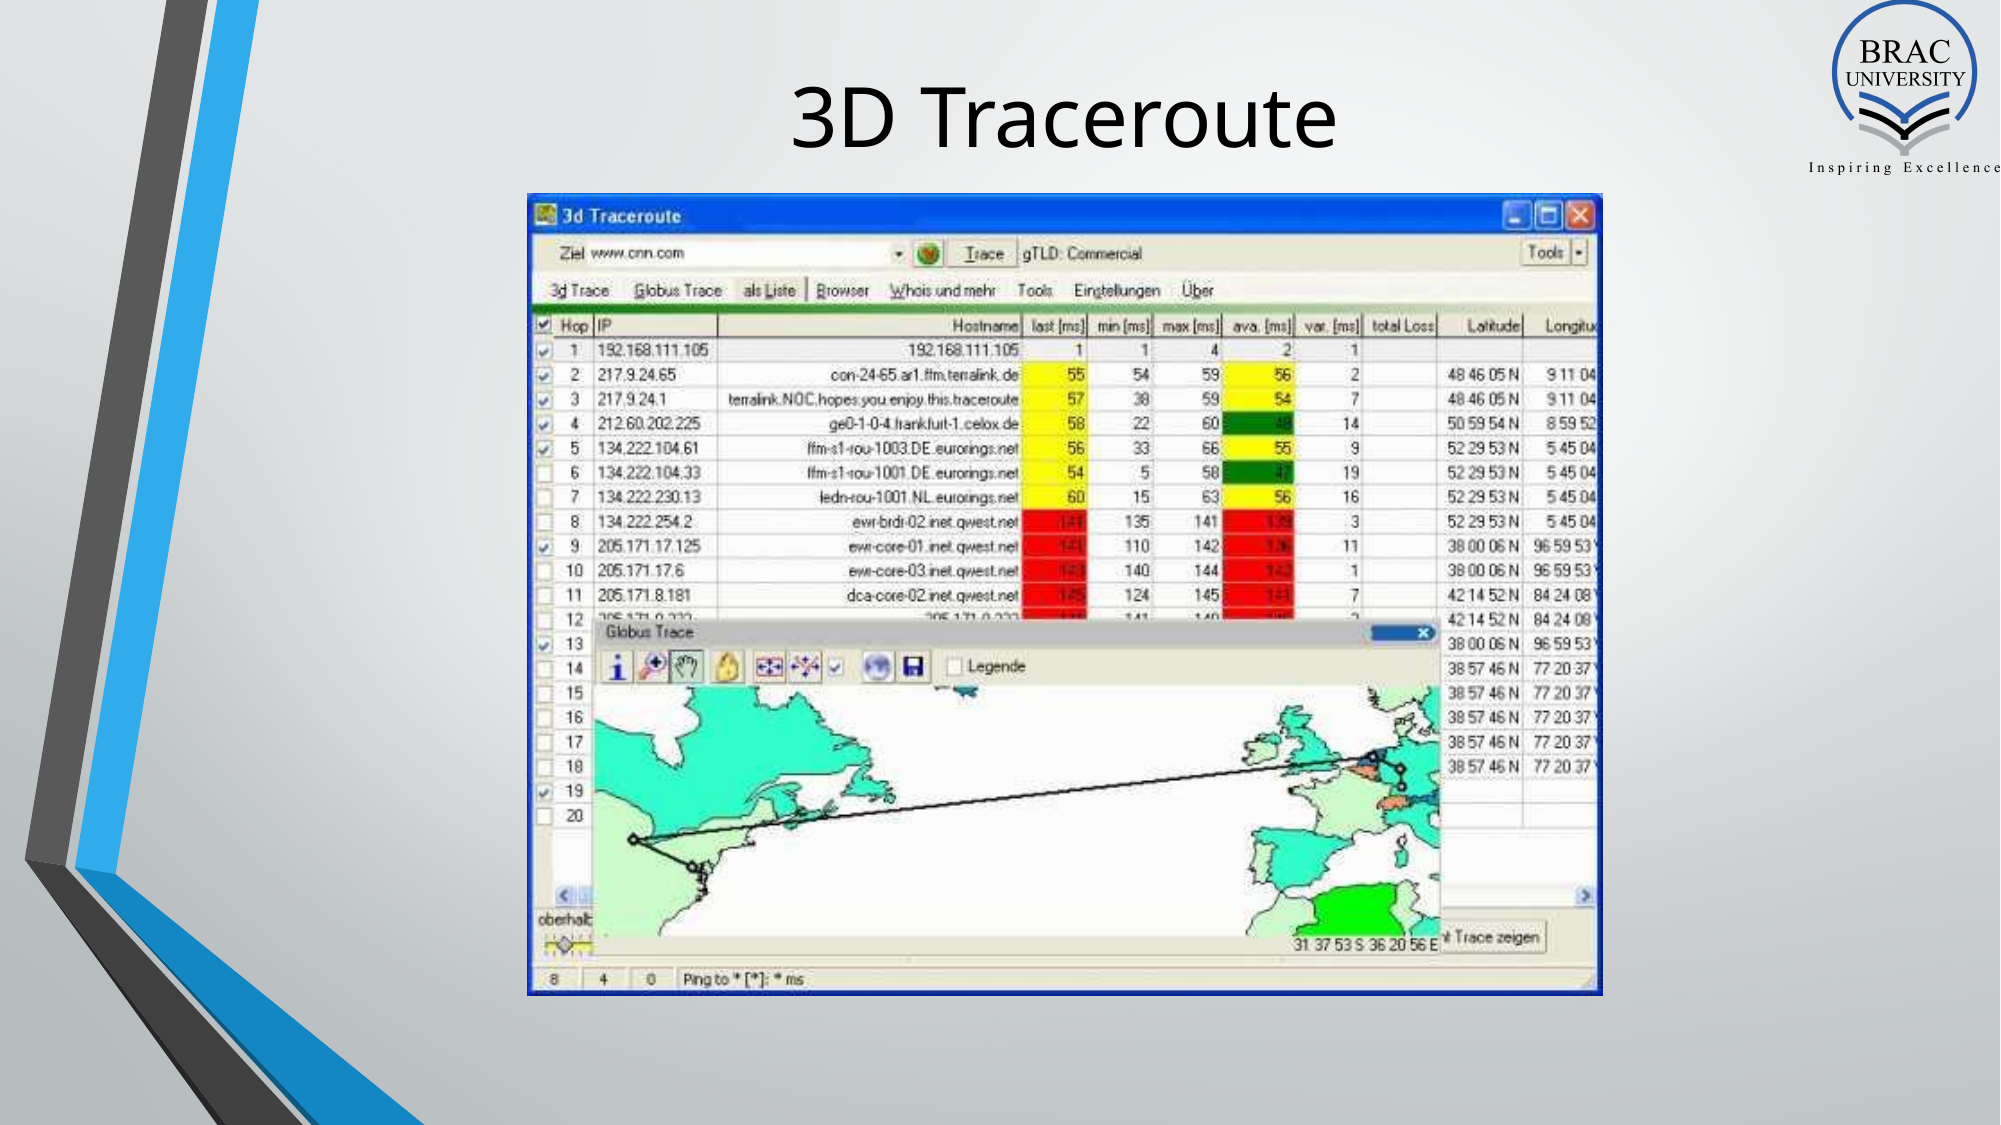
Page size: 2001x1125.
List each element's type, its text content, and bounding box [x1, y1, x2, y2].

picture [527, 193, 1603, 997]
picture [1808, 0, 2000, 176]
title 3D Traceroute [243, 53, 1808, 175]
